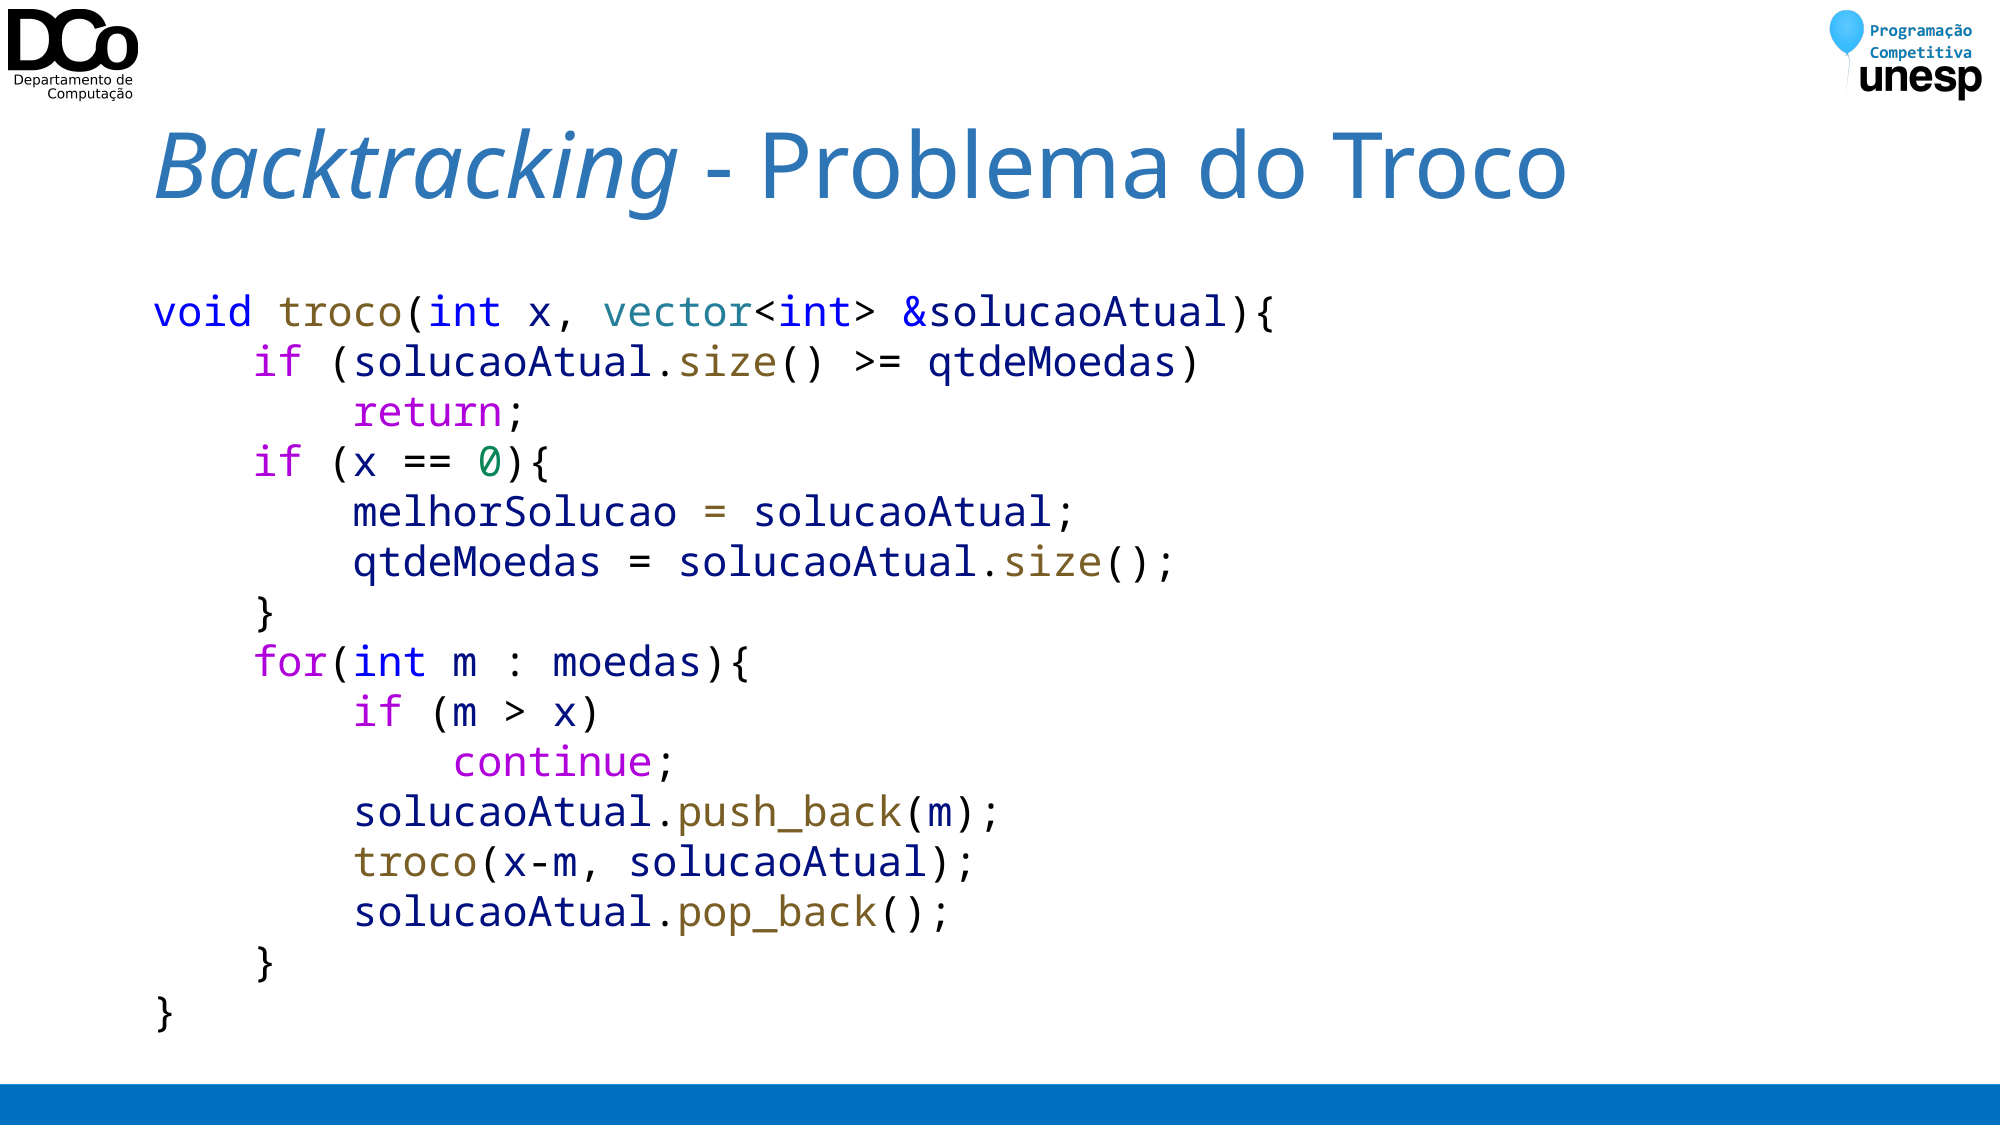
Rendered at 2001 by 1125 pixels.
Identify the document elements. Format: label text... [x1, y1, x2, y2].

slide_number 29 [1412, 1074, 1863, 1125]
picture [1821, 0, 1992, 140]
picture [8, 9, 138, 102]
title Backtracking - Problema do Troco [137, 59, 1863, 277]
list void troco(int x, vector<int> &solucaoAtual){ if (solucaoAtual.size() >= qtdeMoedas) return; if (x == 0){ melhorSolucao = solucaoAtual; qtdeMoedas = solucaoAtual.size(); } for(int m : moedas){ if (m > x) continue; solucaoAtual.push_back(m); troco(x-m, solucaoAtual); solucaoAtual.pop_back(); } } [137, 277, 1863, 1021]
